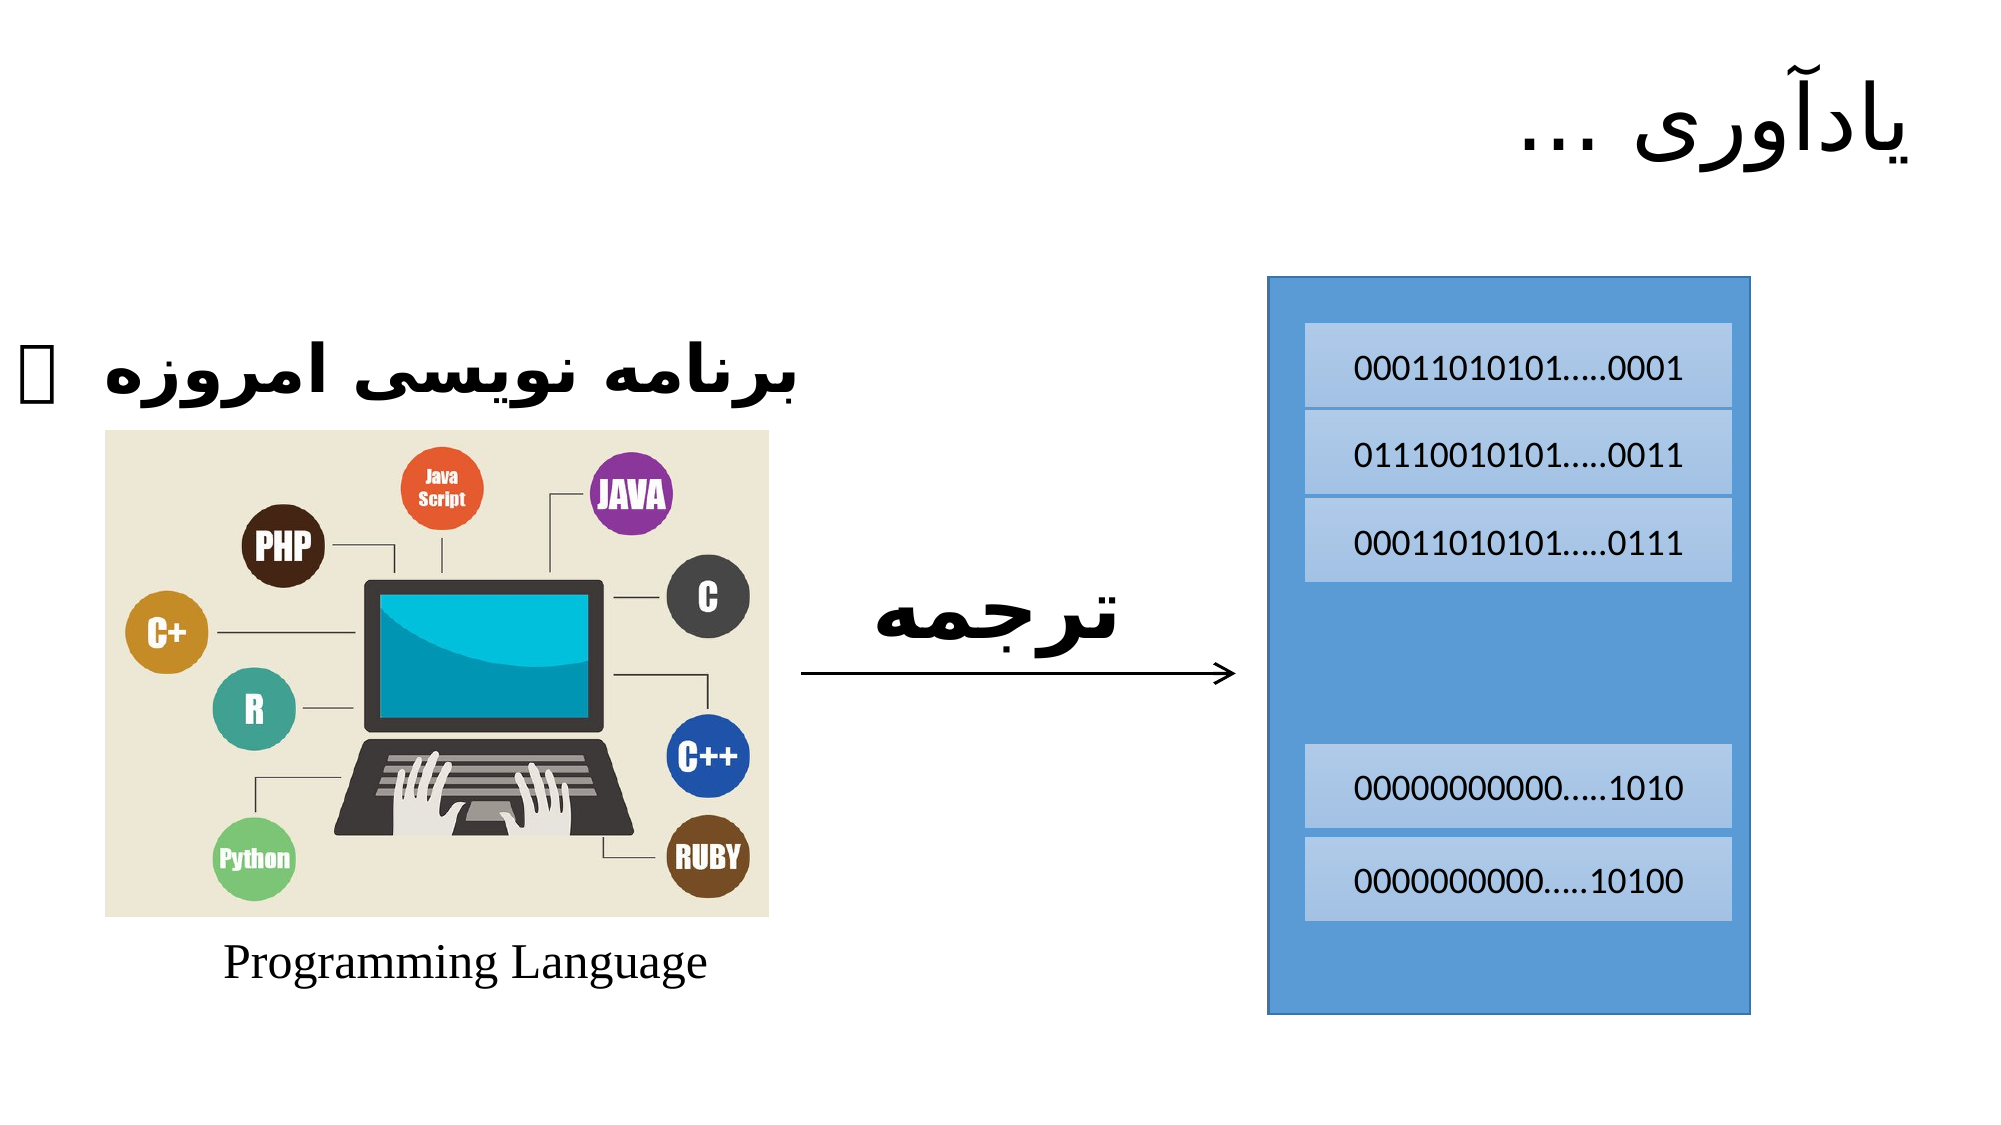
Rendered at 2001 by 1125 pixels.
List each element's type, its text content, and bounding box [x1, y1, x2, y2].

text_box [1267, 276, 1751, 1015]
text_box 00000000000…..1010 [1304, 743, 1733, 829]
text_box 00011010101…..0001 [1304, 322, 1733, 408]
text_box برنامه نویسی امروزه  [2, 318, 817, 414]
title یادآوری ... [1458, 11, 1969, 230]
text_box 0000000000…..10100 [1304, 836, 1733, 922]
text_box Programming Language [208, 921, 724, 996]
picture [104, 430, 769, 917]
text_box 00011010101…..0111 [1304, 497, 1733, 583]
text_box ترجمه [857, 547, 1137, 663]
text_box 01110010101…..0011 [1304, 409, 1733, 496]
